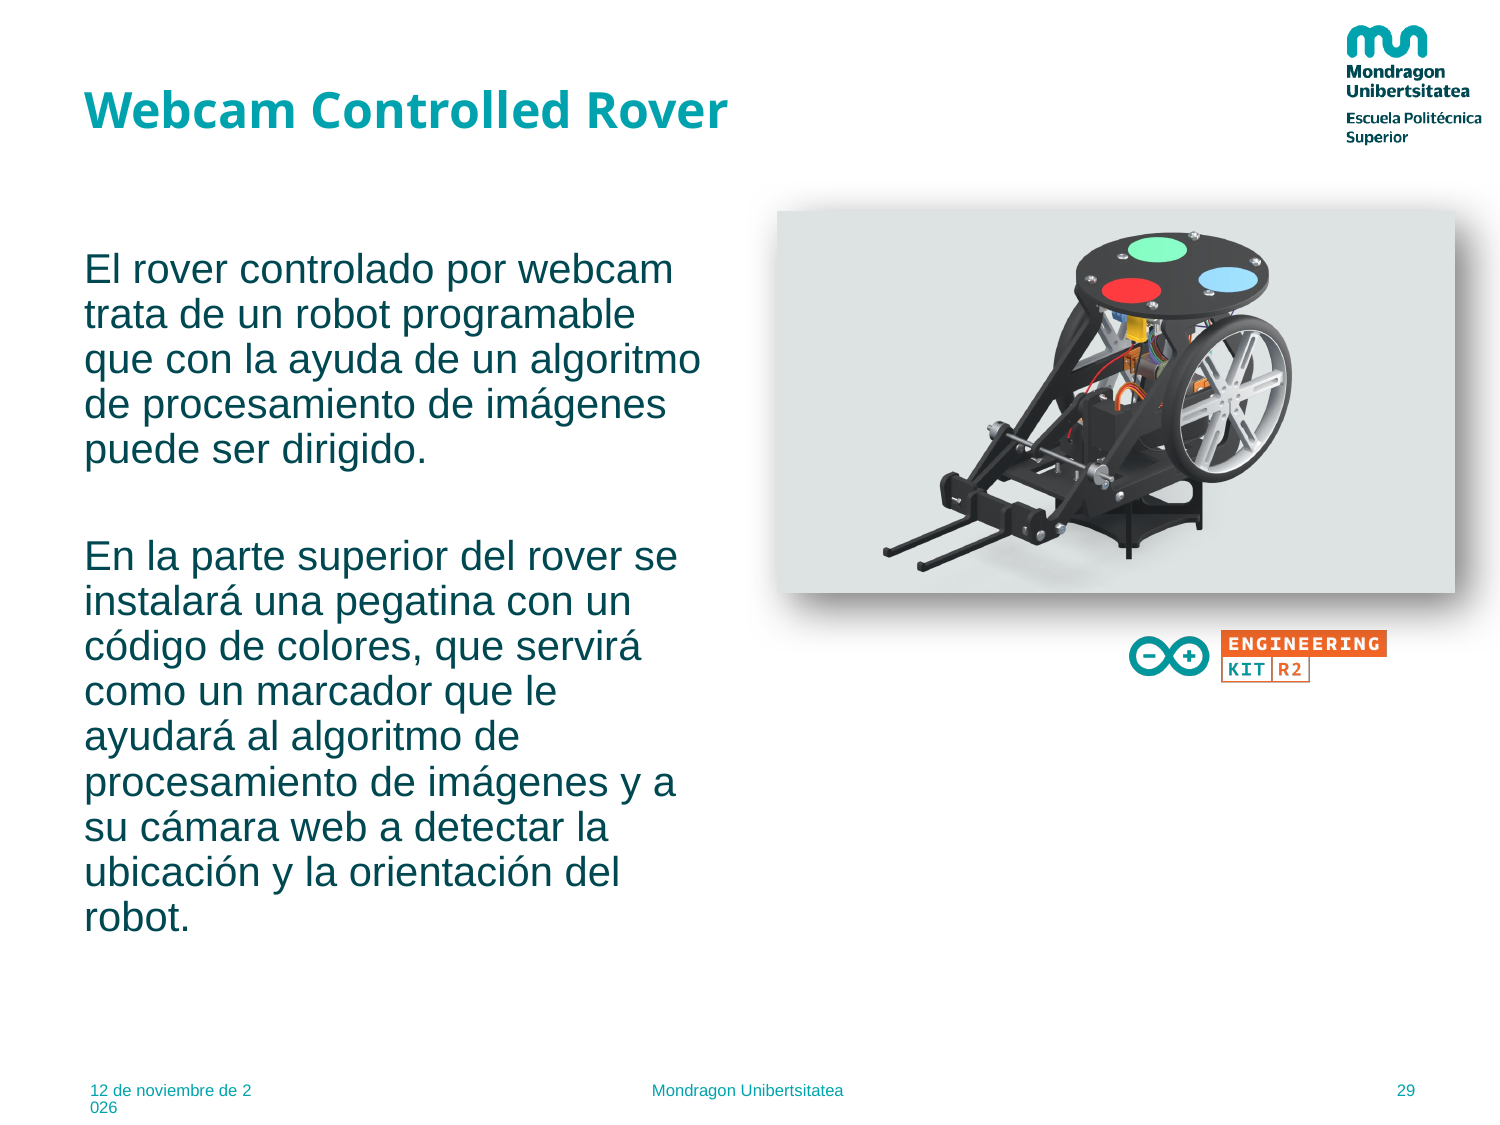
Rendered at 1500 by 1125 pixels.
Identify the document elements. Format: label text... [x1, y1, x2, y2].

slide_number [75, 1059, 269, 1120]
list El rover controlado por webcam trata de un robot programable que con la ayuda de un algoritmo de procesamiento de imágenes puede ser dirigido. En la parte superior del rover se instalará una pegatina con un código de colores, que servirá como un marcador que le ayudará al algoritmo de procesamiento de imágenes y a su cámara web a detectar la ubicación y la orientación del robot. [69, 240, 724, 1024]
picture [776, 211, 1455, 593]
footer Mondragon Unibertsitatea [356, 1059, 1140, 1120]
title Webcam Controlled Rover [69, 77, 1327, 148]
picture [1128, 629, 1388, 683]
slide_number 29 [1238, 1059, 1431, 1120]
picture [1320, 0, 1500, 170]
